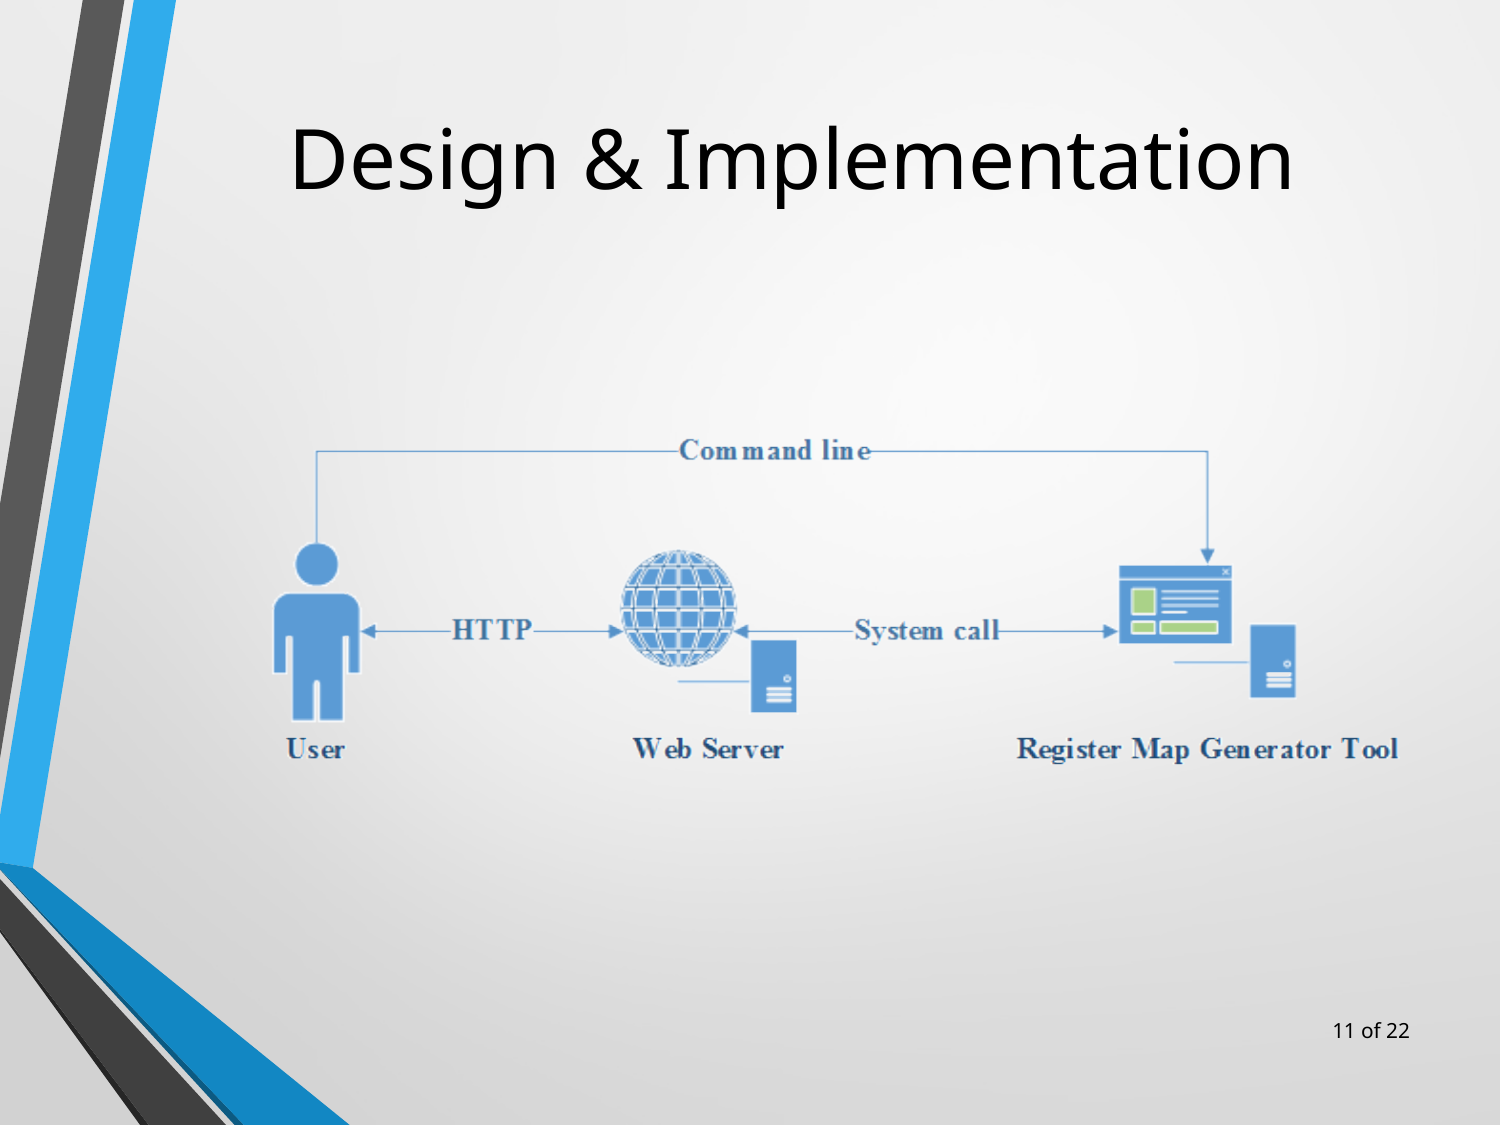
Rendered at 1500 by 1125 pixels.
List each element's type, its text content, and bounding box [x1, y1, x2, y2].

title Design & Implementation [161, 75, 1425, 238]
slide_number 11 of 22 [1312, 1001, 1425, 1062]
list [265, 424, 1423, 784]
